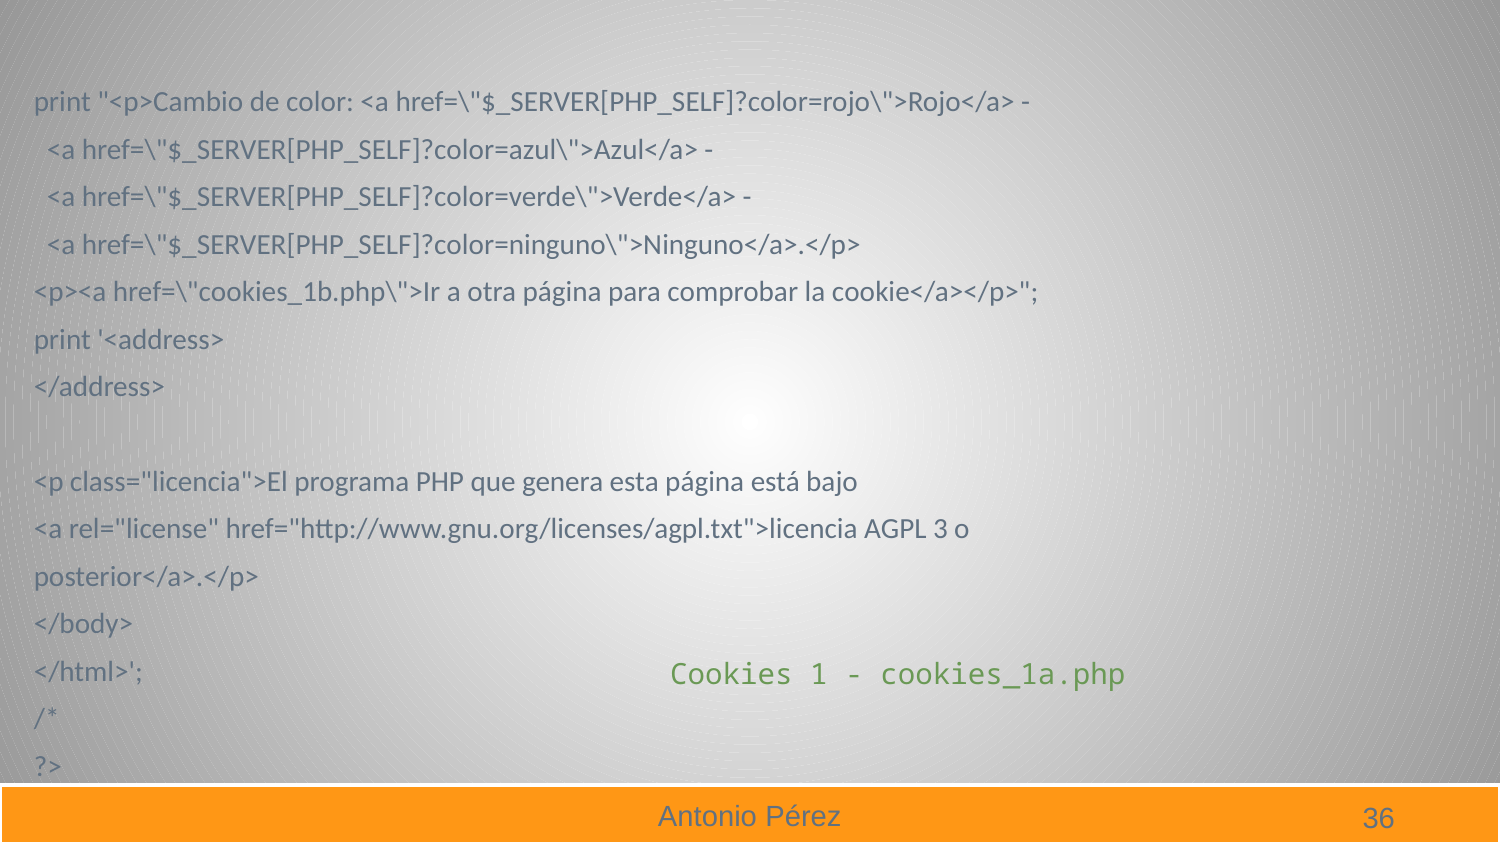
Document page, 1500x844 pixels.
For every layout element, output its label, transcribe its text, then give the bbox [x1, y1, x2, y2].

slide_number 36 [1347, 792, 1438, 844]
text_box Cookies 1 - cookies_1a.php [655, 648, 1409, 698]
list print "<p>Cambio de color: <a href=\"$_SERVER[PHP_SELF]?color=rojo\">Rojo</a> - <a href=\"$_SERVER[PHP_SELF]?color=azul\">Azul</a> - <a href=\"$_SERVER[PHP_SELF]?color=verde\">Verde</a> - <a href=\"$_SERVER[PHP_SELF]?color=ninguno\">Ninguno</a>.</p> <p><a href=\"cookies_1b.php\">Ir a otra página para comprobar la cookie</a></p>"; print '<address> </address> <p class="licencia">El programa PHP que genera esta página está bajo <a rel="license" href="http://www.gnu.org/licenses/agpl.txt">licencia AGPL 3 o posterior</a>.</p> </body> </html>'; /* ?> [0, 67, 1465, 651]
